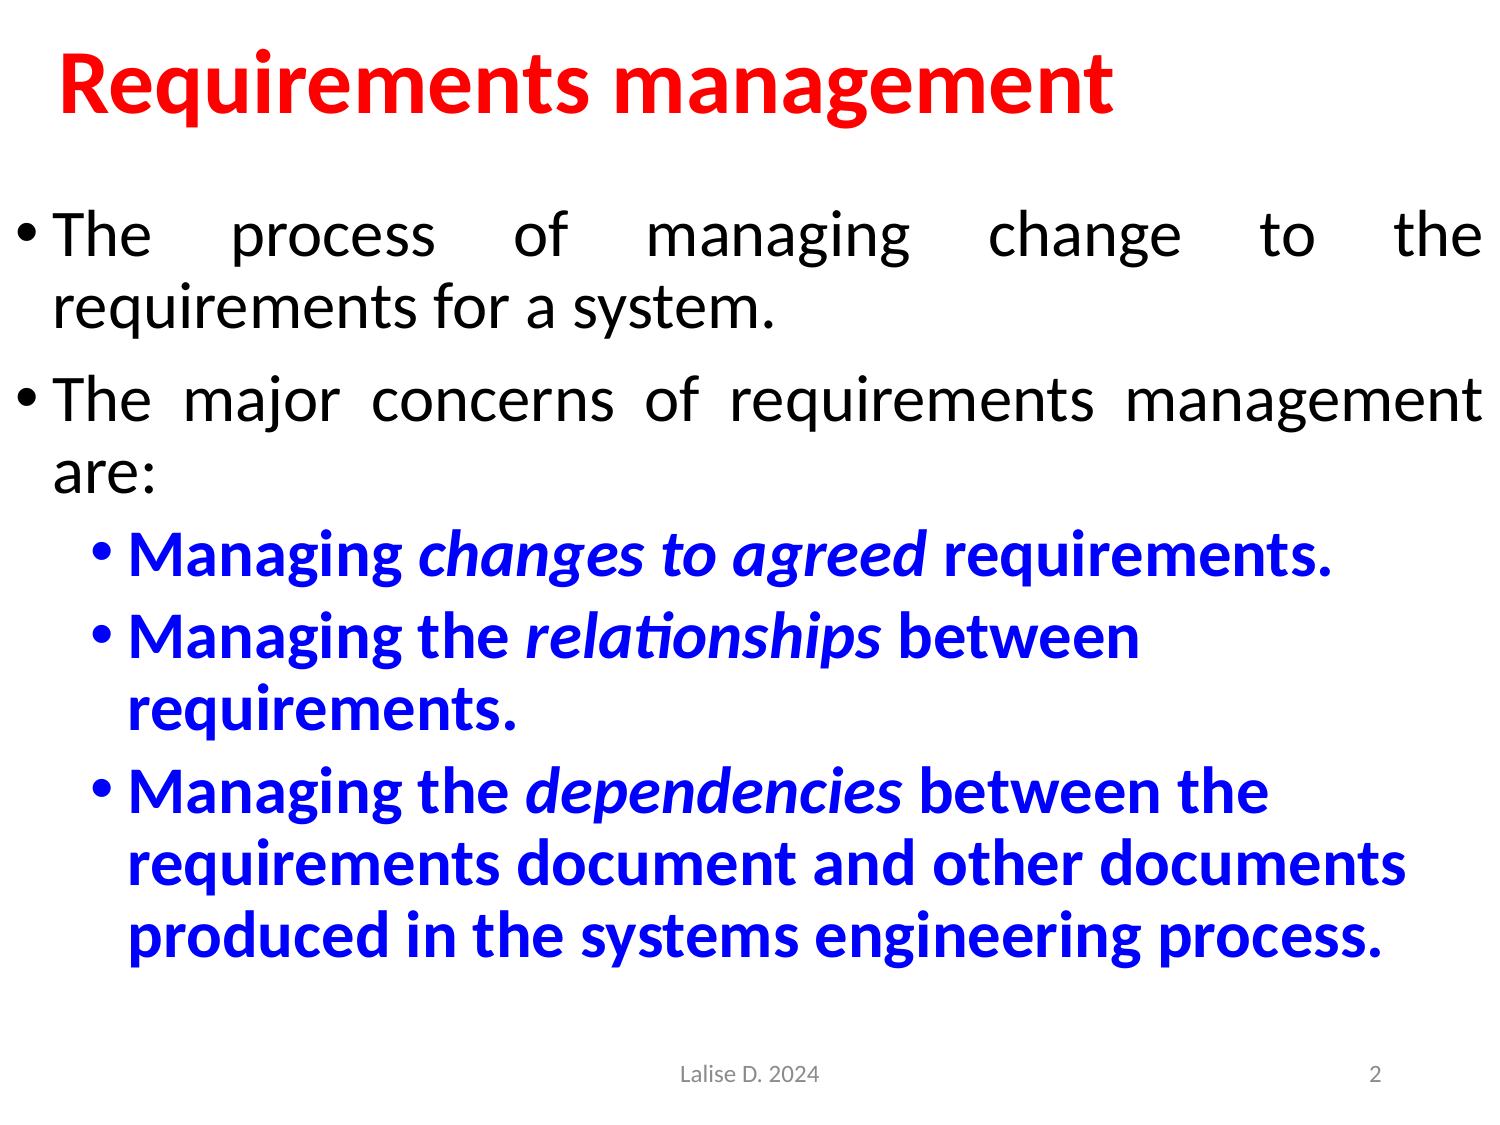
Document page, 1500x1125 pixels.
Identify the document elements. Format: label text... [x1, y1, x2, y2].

footer Lalise D. 2024 [496, 1042, 1004, 1103]
list The process of managing change to the requirements for a system. The major concerns of requirements management are: Managing changes to agreed requirements. Managing the relationships between requirements. Managing the dependencies between the requirements document and other documents produced in the systems engineering process. [0, 90, 1500, 1125]
slide_number 2 [1059, 1042, 1397, 1103]
